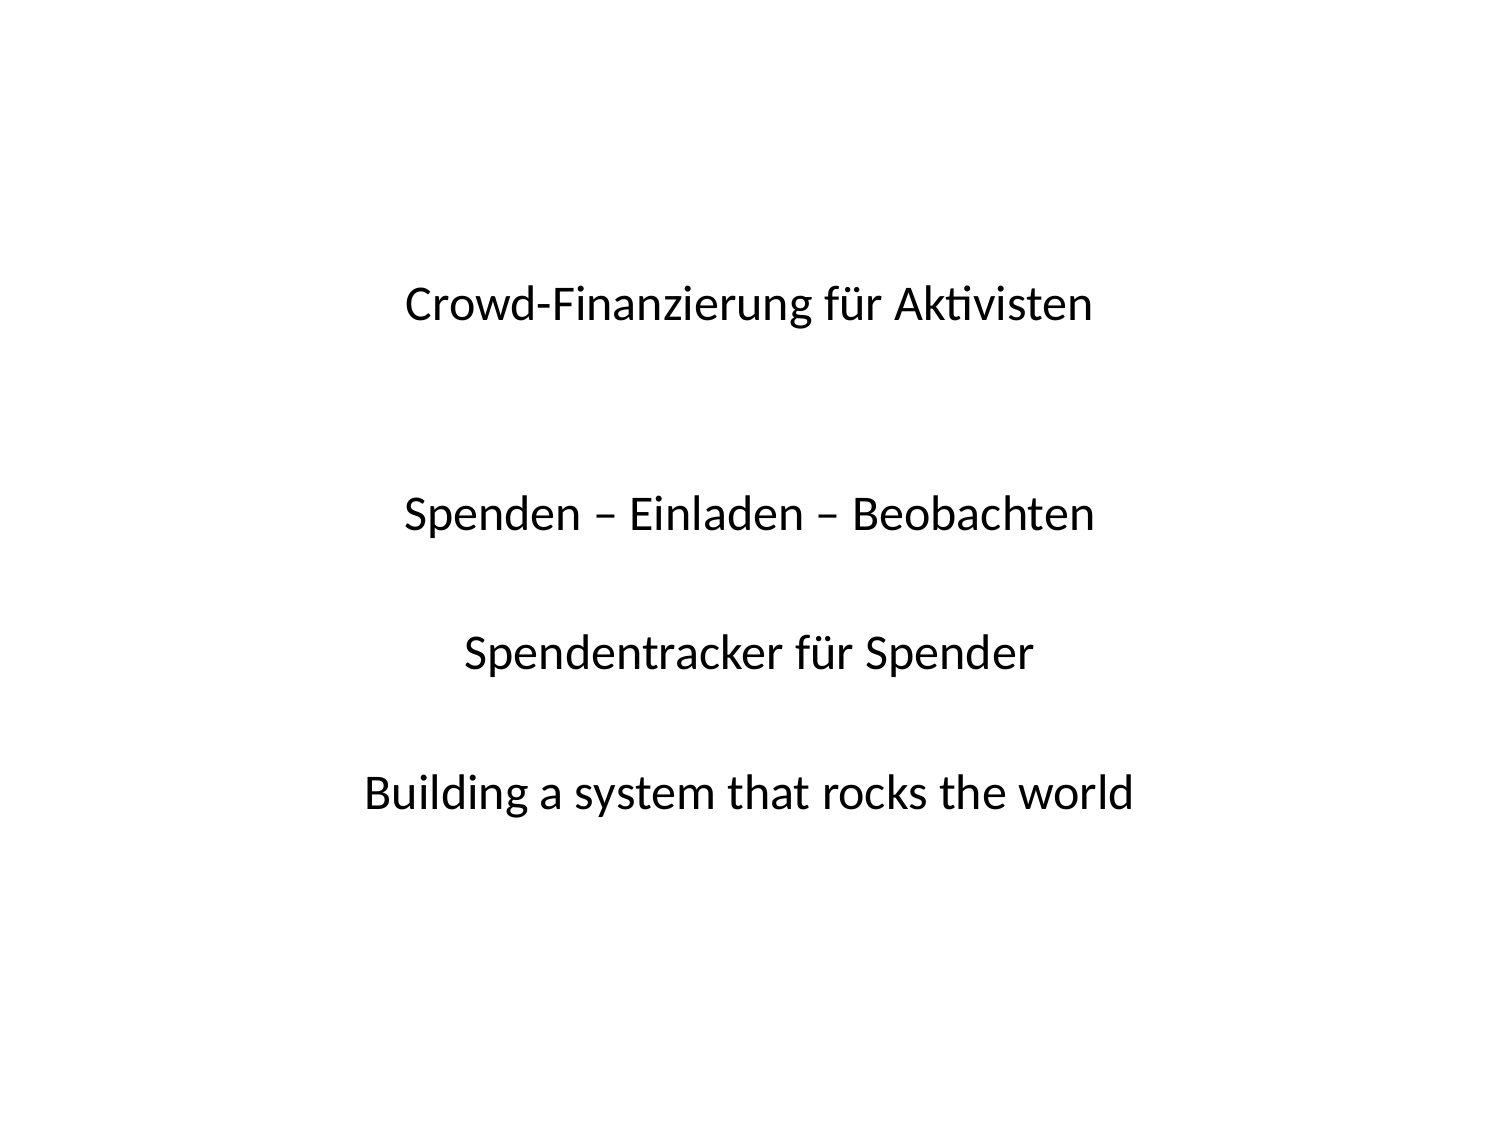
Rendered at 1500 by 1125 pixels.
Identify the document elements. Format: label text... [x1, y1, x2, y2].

list Crowd-Finanzierung für Aktivisten Spenden – Einladen – Beobachten Spendentracker für Spender Building a system that rocks the world [75, 262, 1425, 1005]
